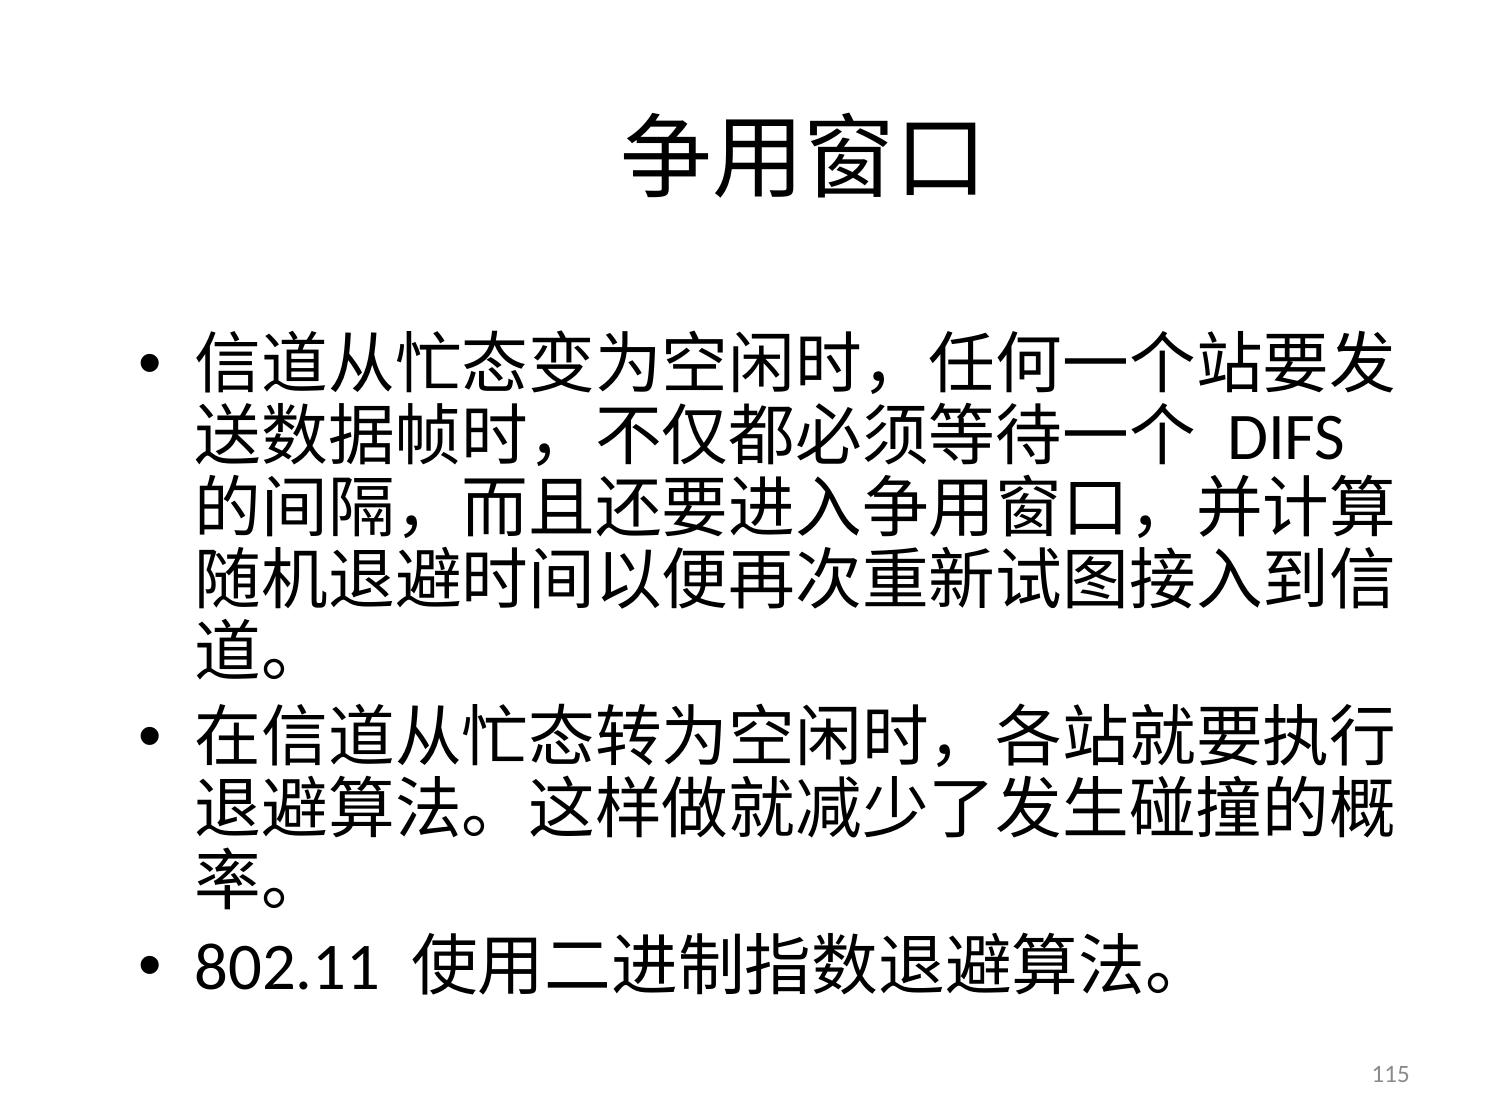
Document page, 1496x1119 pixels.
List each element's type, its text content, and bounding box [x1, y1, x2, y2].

list 信道从忙态变为空闲时，任何一个站要发送数据帧时，不仅都必须等待一个 DIFS 的间隔，而且还要进入争用窗口，并计算随机退避时间以便再次重新试图接入到信道。 在信道从忙态转为空闲时，各站就要执行退避算法。这样做就减少了发生碰撞的概率。 802.11 使用二进制指数退避算法。 [123, 322, 1432, 1065]
title 争用窗口 [150, 34, 1479, 274]
slide_number 115 [1074, 1042, 1425, 1103]
